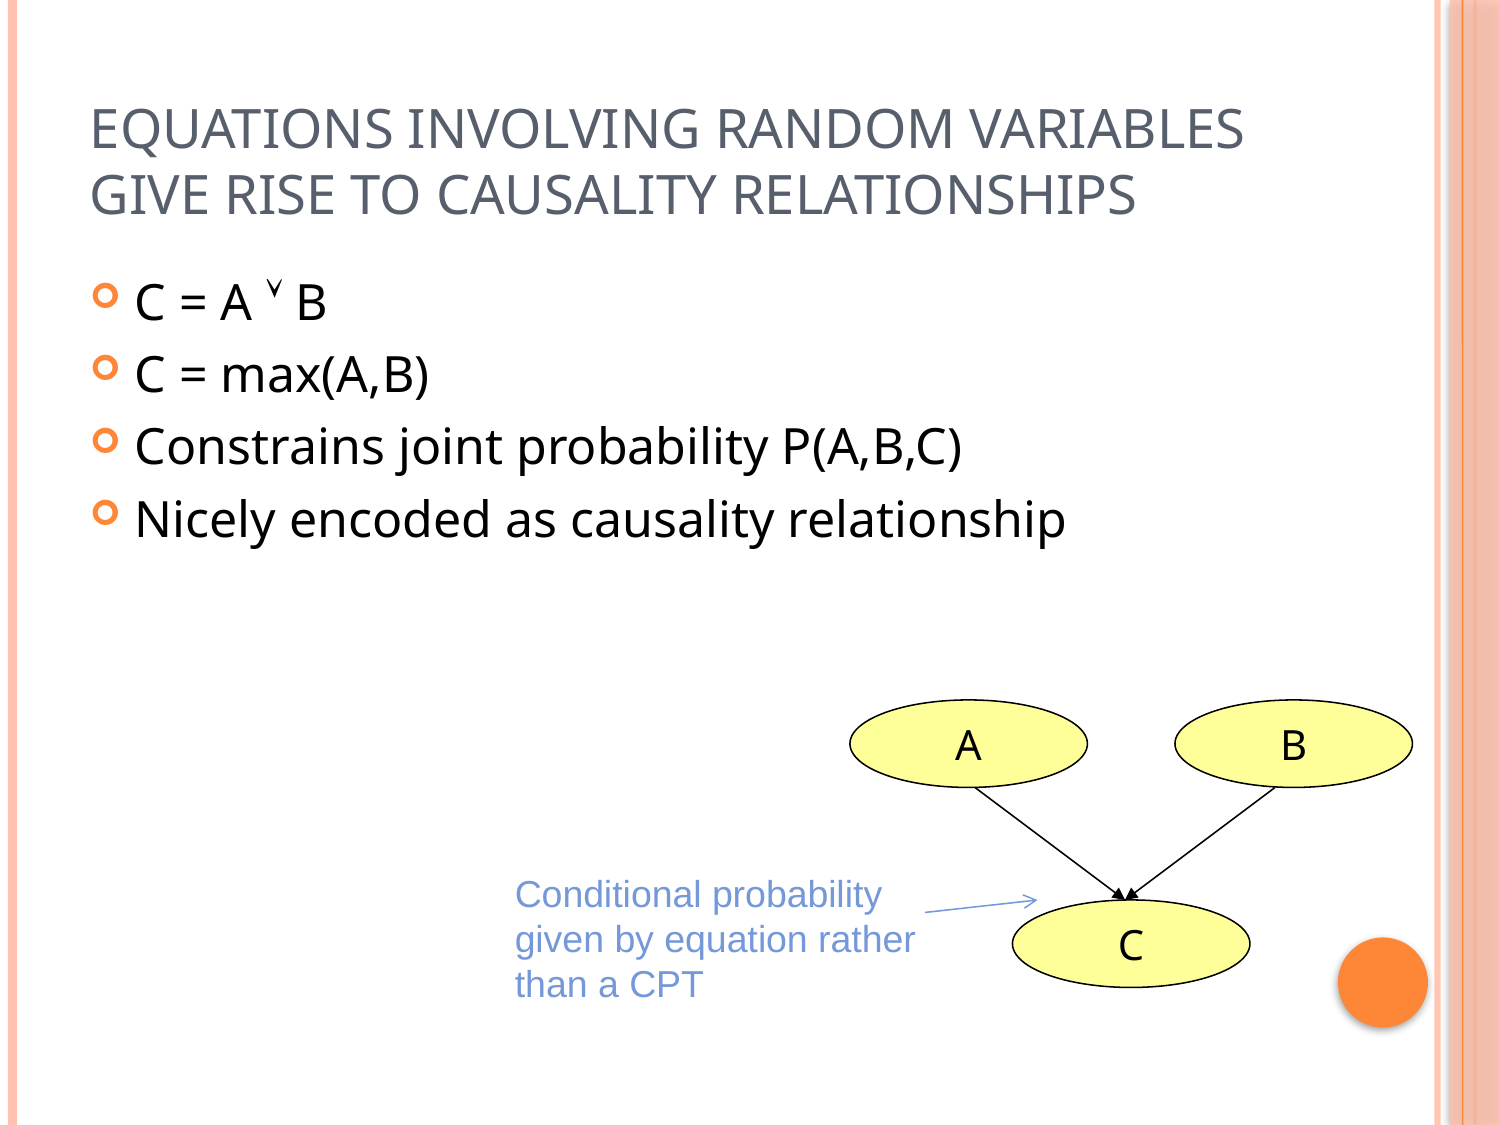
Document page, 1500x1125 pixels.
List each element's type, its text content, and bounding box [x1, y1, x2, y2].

text_box Conditional probability given by equation rather than a CPT [499, 862, 963, 1013]
text_box [974, 787, 1125, 900]
list C = A  B C = max(A,B) Constrains joint probability P(A,B,C) Nicely encoded as causality relationship [75, 262, 1300, 1062]
title Equations Involving Random Variables Give Rise to Causality Relationships [75, 45, 1300, 233]
text_box A [849, 699, 1088, 788]
text_box [1125, 787, 1276, 901]
text_box C [1012, 899, 1250, 988]
text_box B [1174, 699, 1413, 788]
